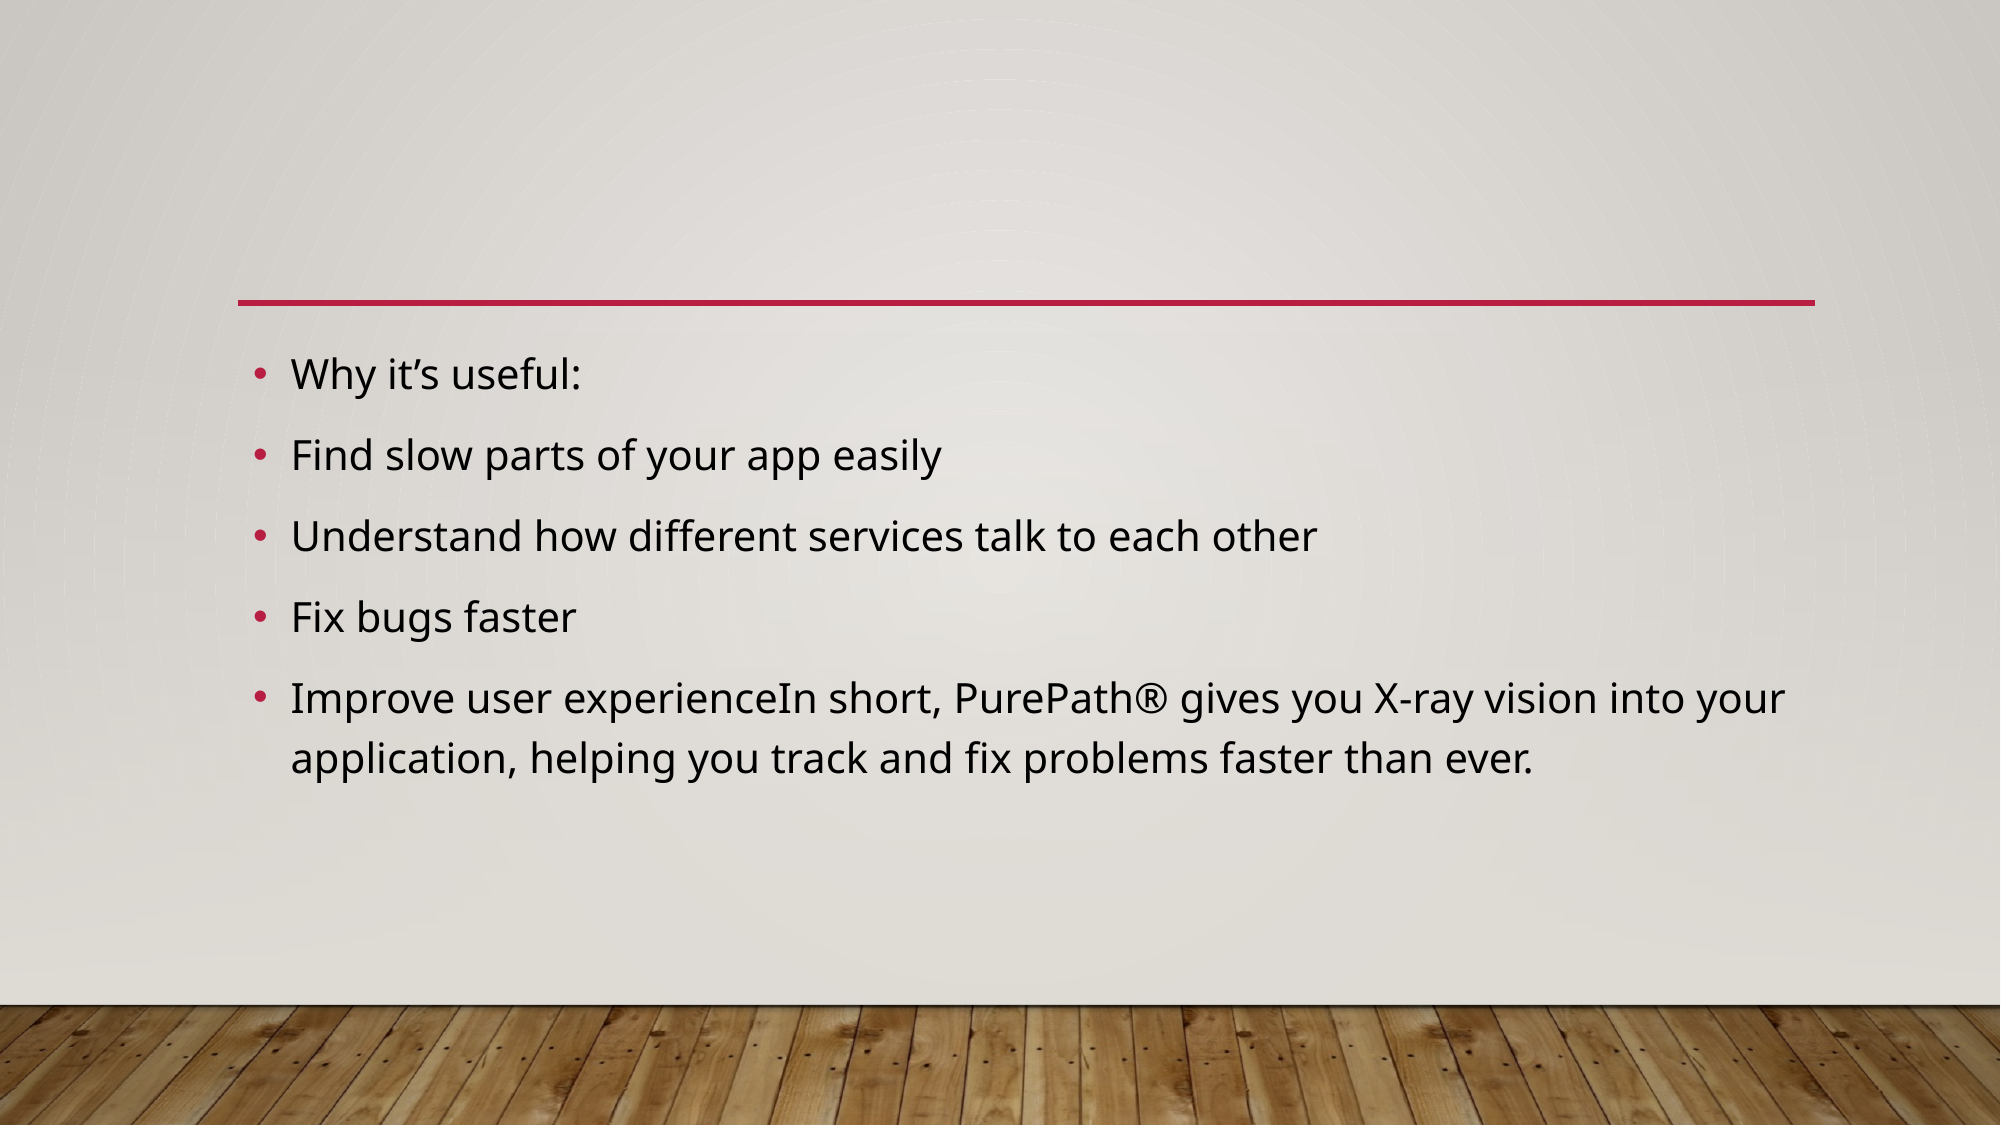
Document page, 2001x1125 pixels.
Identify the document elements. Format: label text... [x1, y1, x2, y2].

picture [0, 1005, 2000, 1125]
list Why it’s useful: Find slow parts of your app easily Understand how different services talk to each other Fix bugs faster Improve user experienceIn short, PurePath® gives you X-ray vision into your application, helping you track and fix problems faster than ever. [238, 330, 1814, 897]
